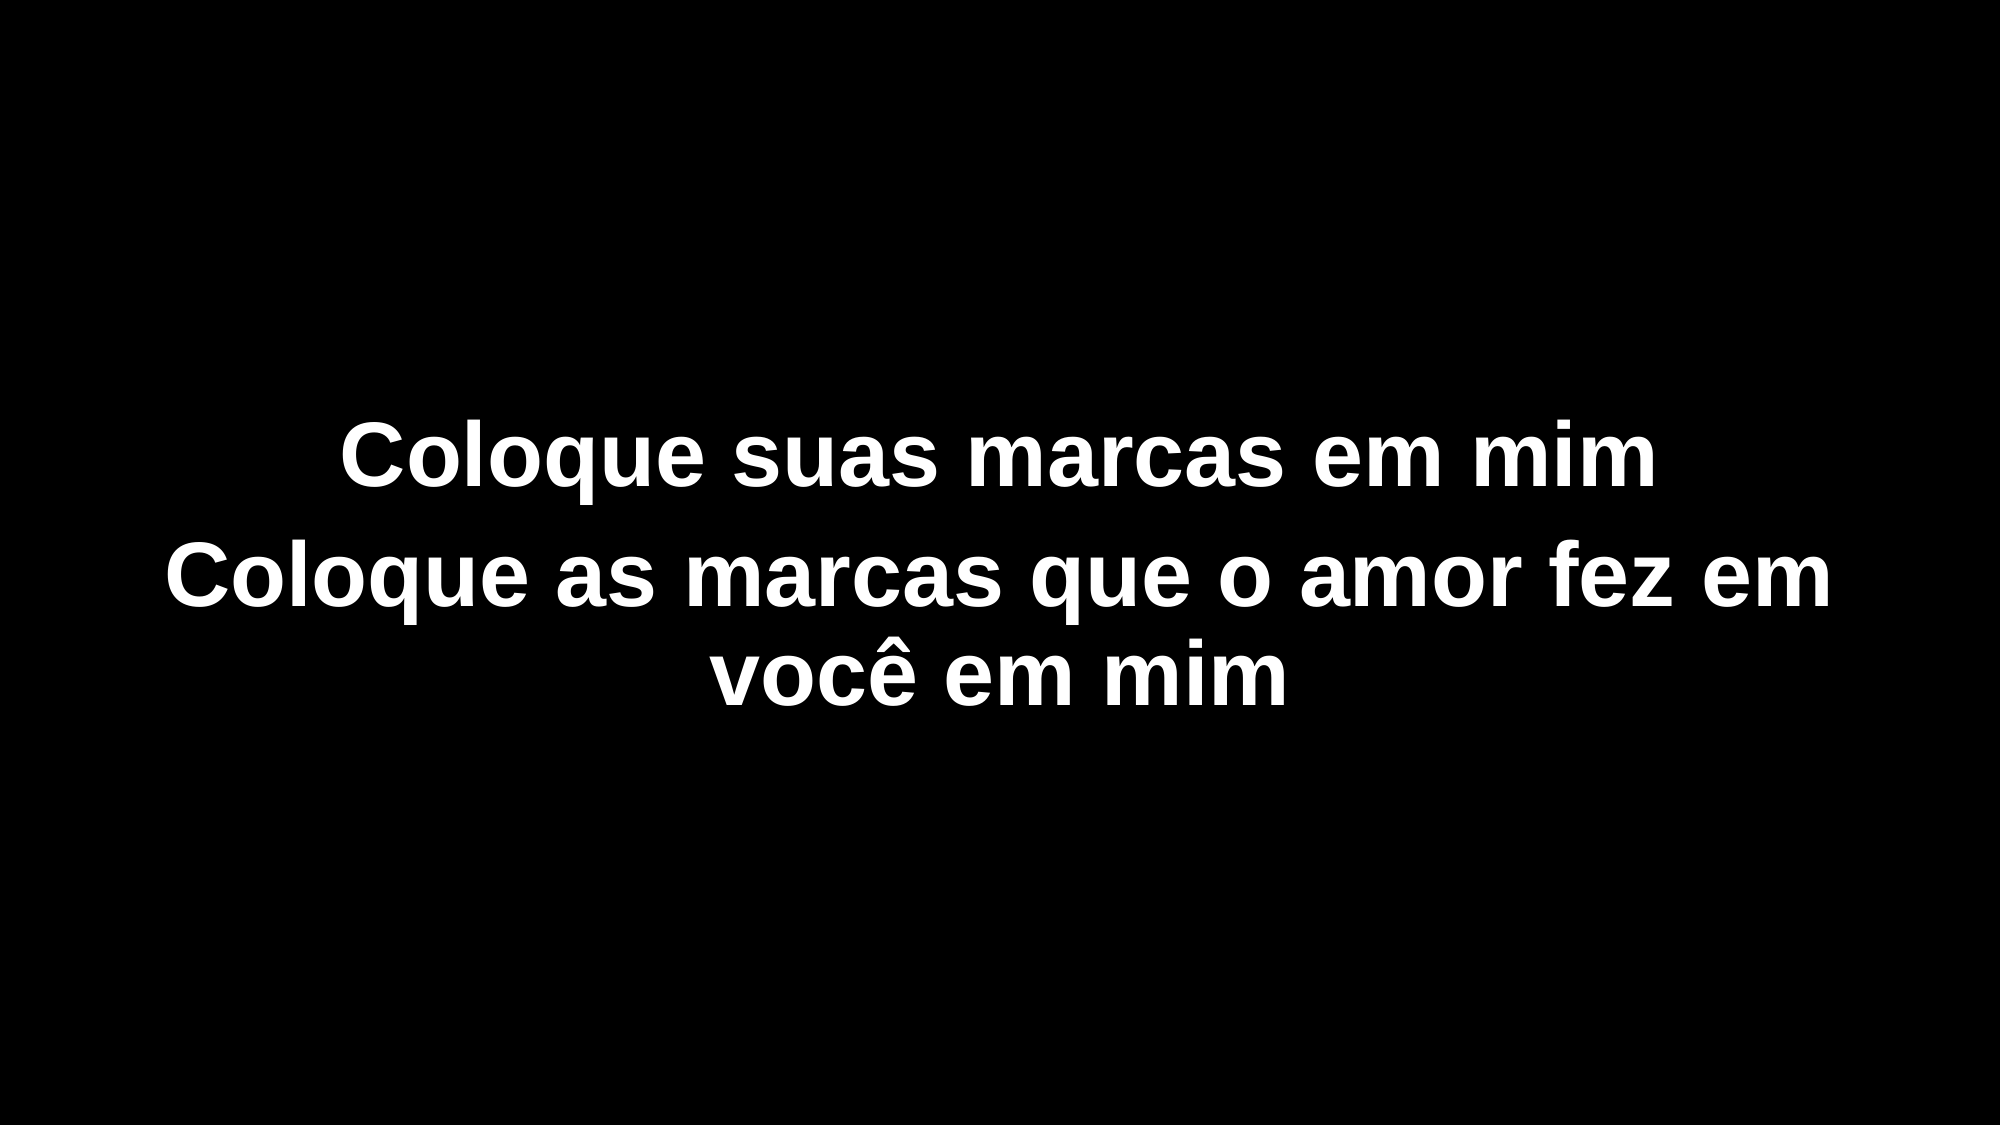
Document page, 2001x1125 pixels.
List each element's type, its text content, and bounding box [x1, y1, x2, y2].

list Coloque suas marcas em mim Coloque as marcas que o amor fez em você em mim [137, 399, 1863, 956]
